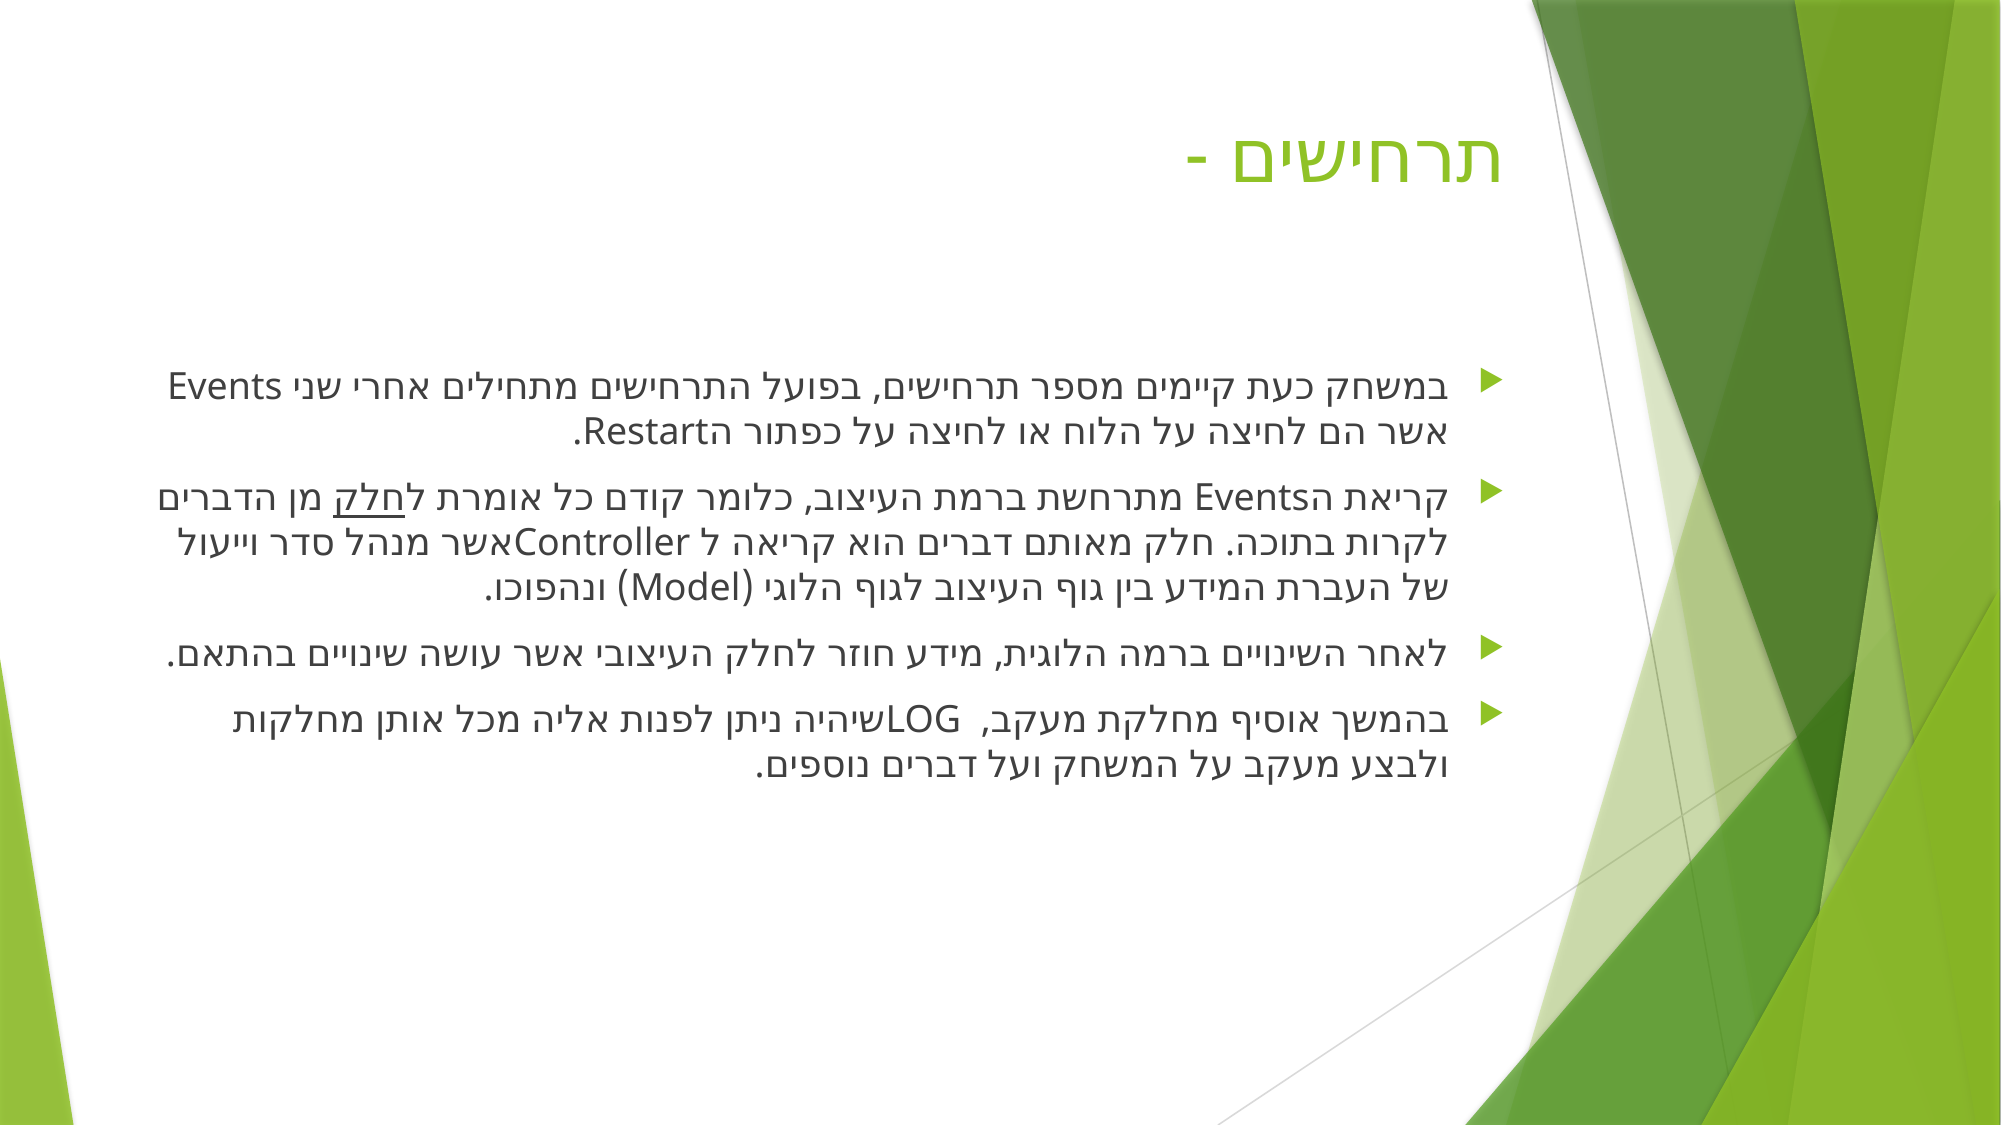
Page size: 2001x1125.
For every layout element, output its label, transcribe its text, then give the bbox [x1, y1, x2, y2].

title תרחישים - [111, 99, 1522, 317]
list במשחק כעת קיימים מספר תרחישים, בפועל התרחישים מתחילים אחרי שני Events אשר הם לחיצה על הלוח או לחיצה על כפתור הRestart. קריאת הEvents מתרחשת ברמת העיצוב, כלומר קודם כל אומרת לחלק מן הדברים לקרות בתוכה. חלק מאותם דברים הוא קריאה ל Controllerאשר מנהל סדר וייעול של העברת המידע בין גוף העיצוב לגוף הלוגי (Model) ונהפוכו. לאחר השינויים ברמה הלוגית, מידע חוזר לחלק העיצובי אשר עושה שינויים בהתאם. בהמשך אוסיף מחלקת מעקב, LOGשיהיה ניתן לפנות אליה מכל אותן מחלקות ולבצע מעקב על המשחק ועל דברים נוספים. [111, 354, 1522, 992]
